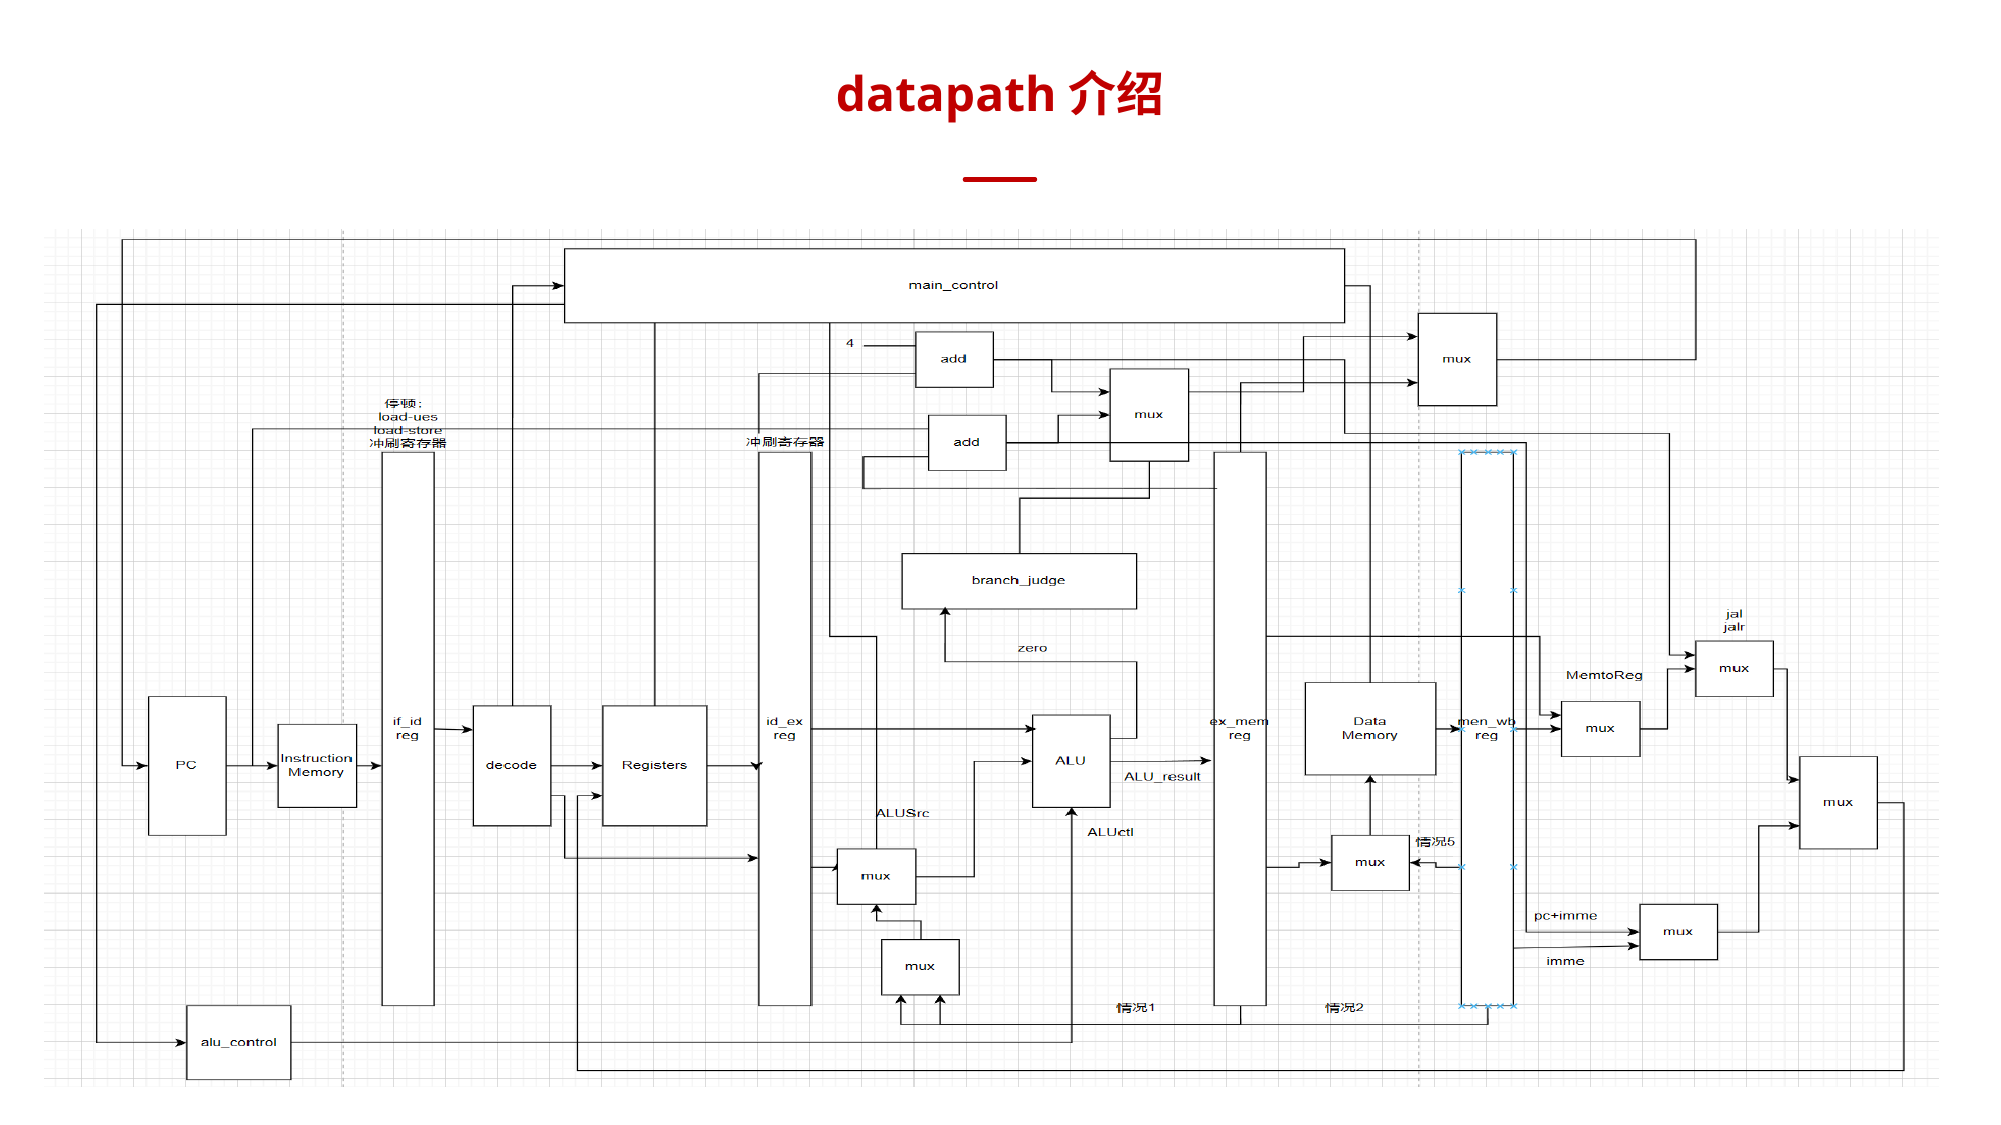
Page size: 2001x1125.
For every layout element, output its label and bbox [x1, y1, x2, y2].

text_box [791, 55, 1209, 180]
picture [44, 229, 1939, 1087]
